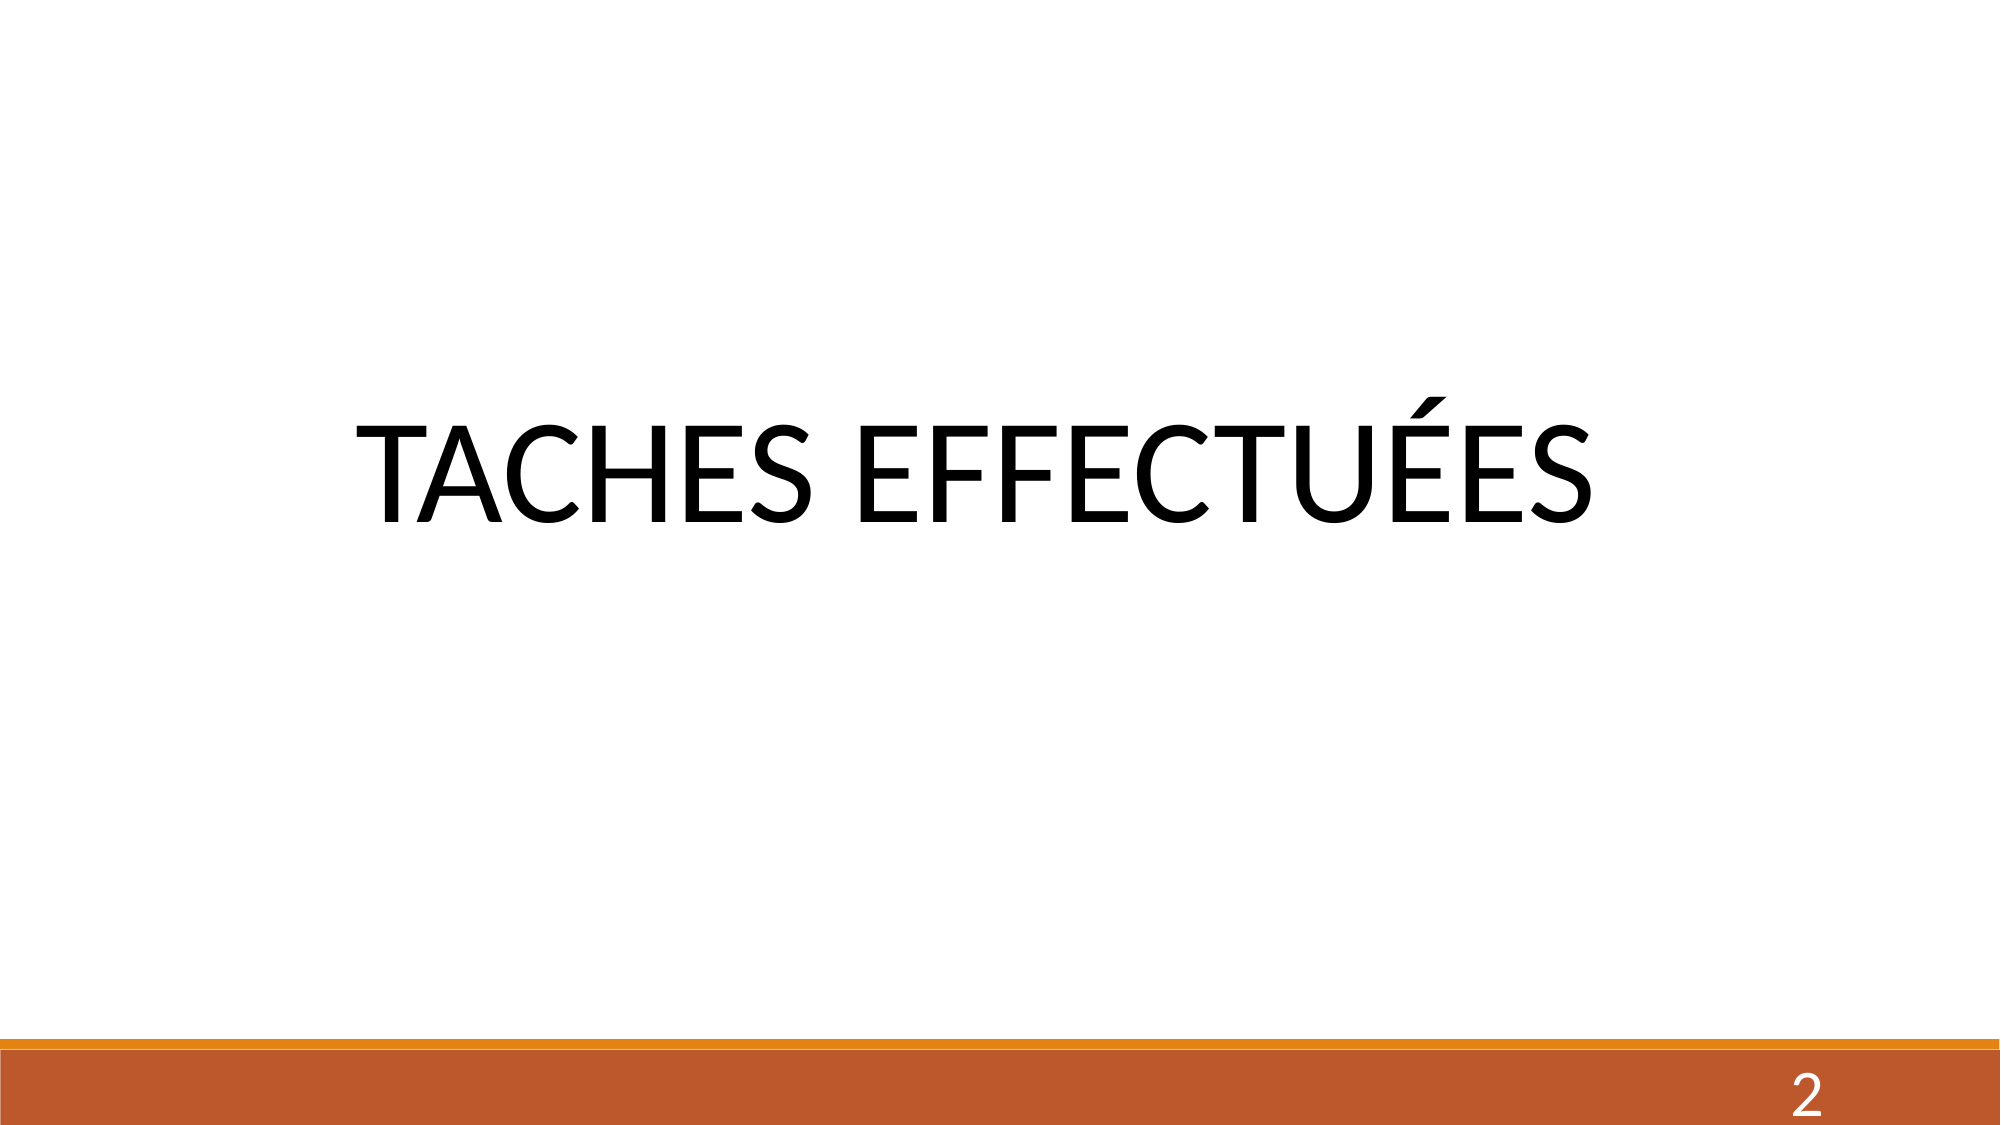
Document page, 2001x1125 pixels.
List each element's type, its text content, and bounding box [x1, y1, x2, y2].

text_box Taches effectuées [340, 365, 1613, 561]
slide_number 2 [1624, 1059, 1840, 1120]
